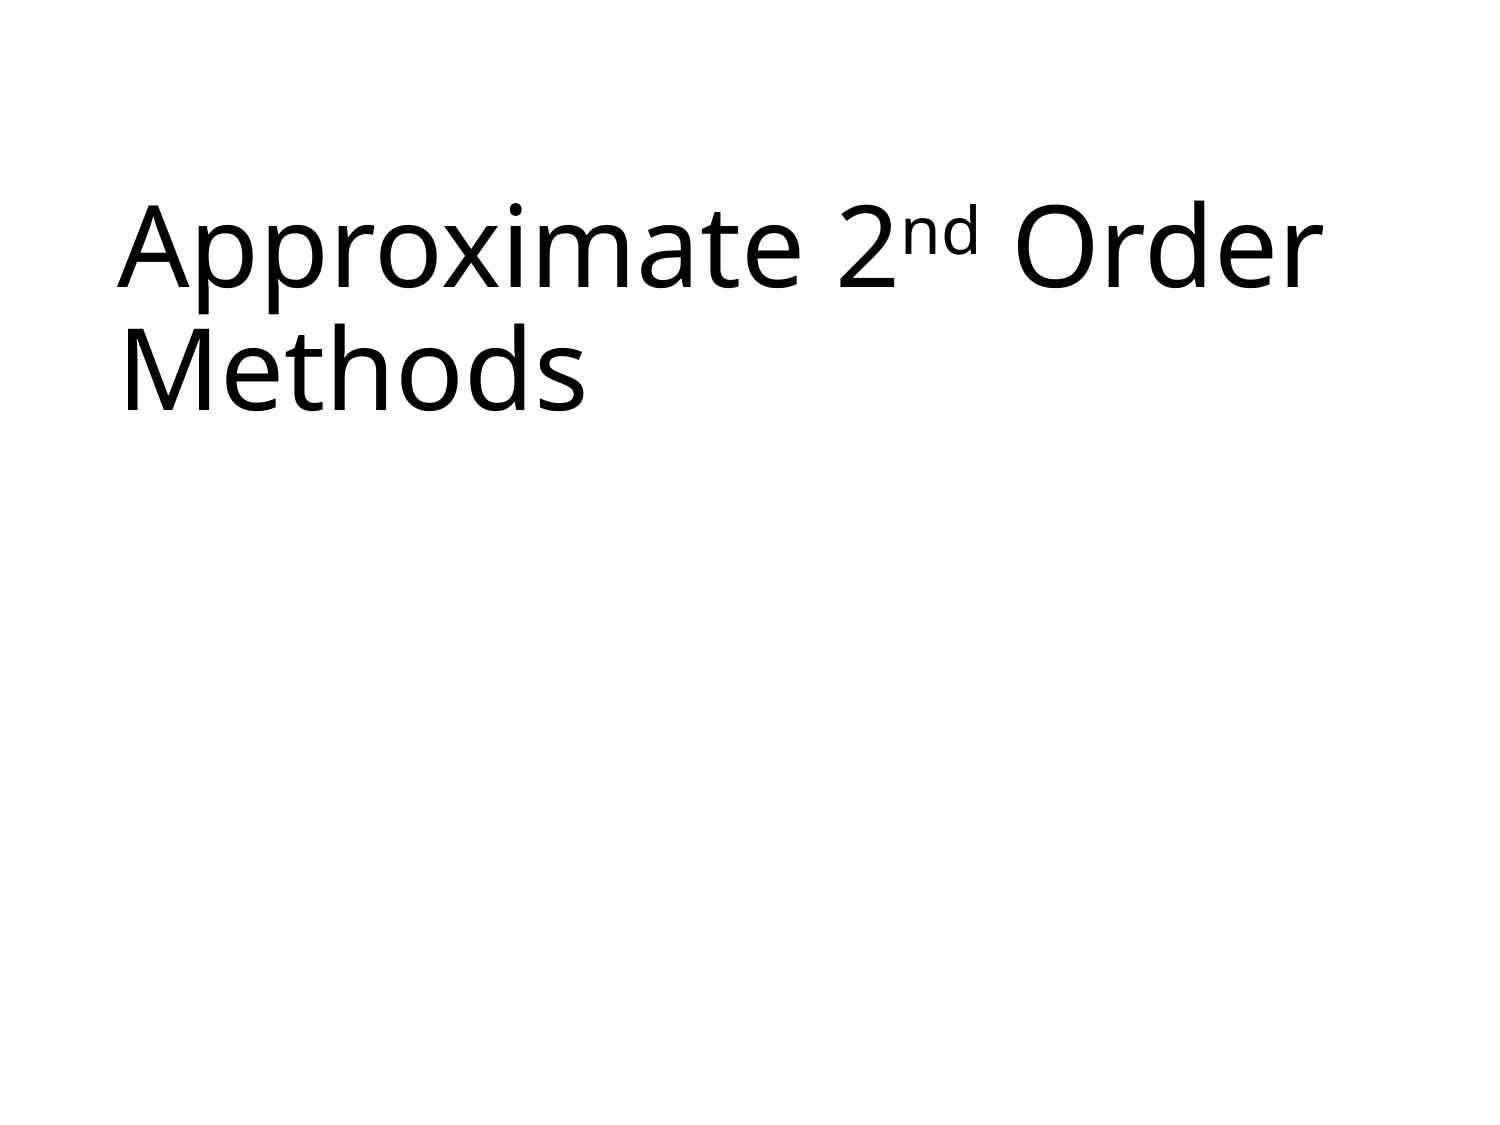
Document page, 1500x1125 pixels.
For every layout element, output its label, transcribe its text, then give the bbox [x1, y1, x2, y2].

title Approximate 2nd Order Methods [102, 181, 1397, 443]
